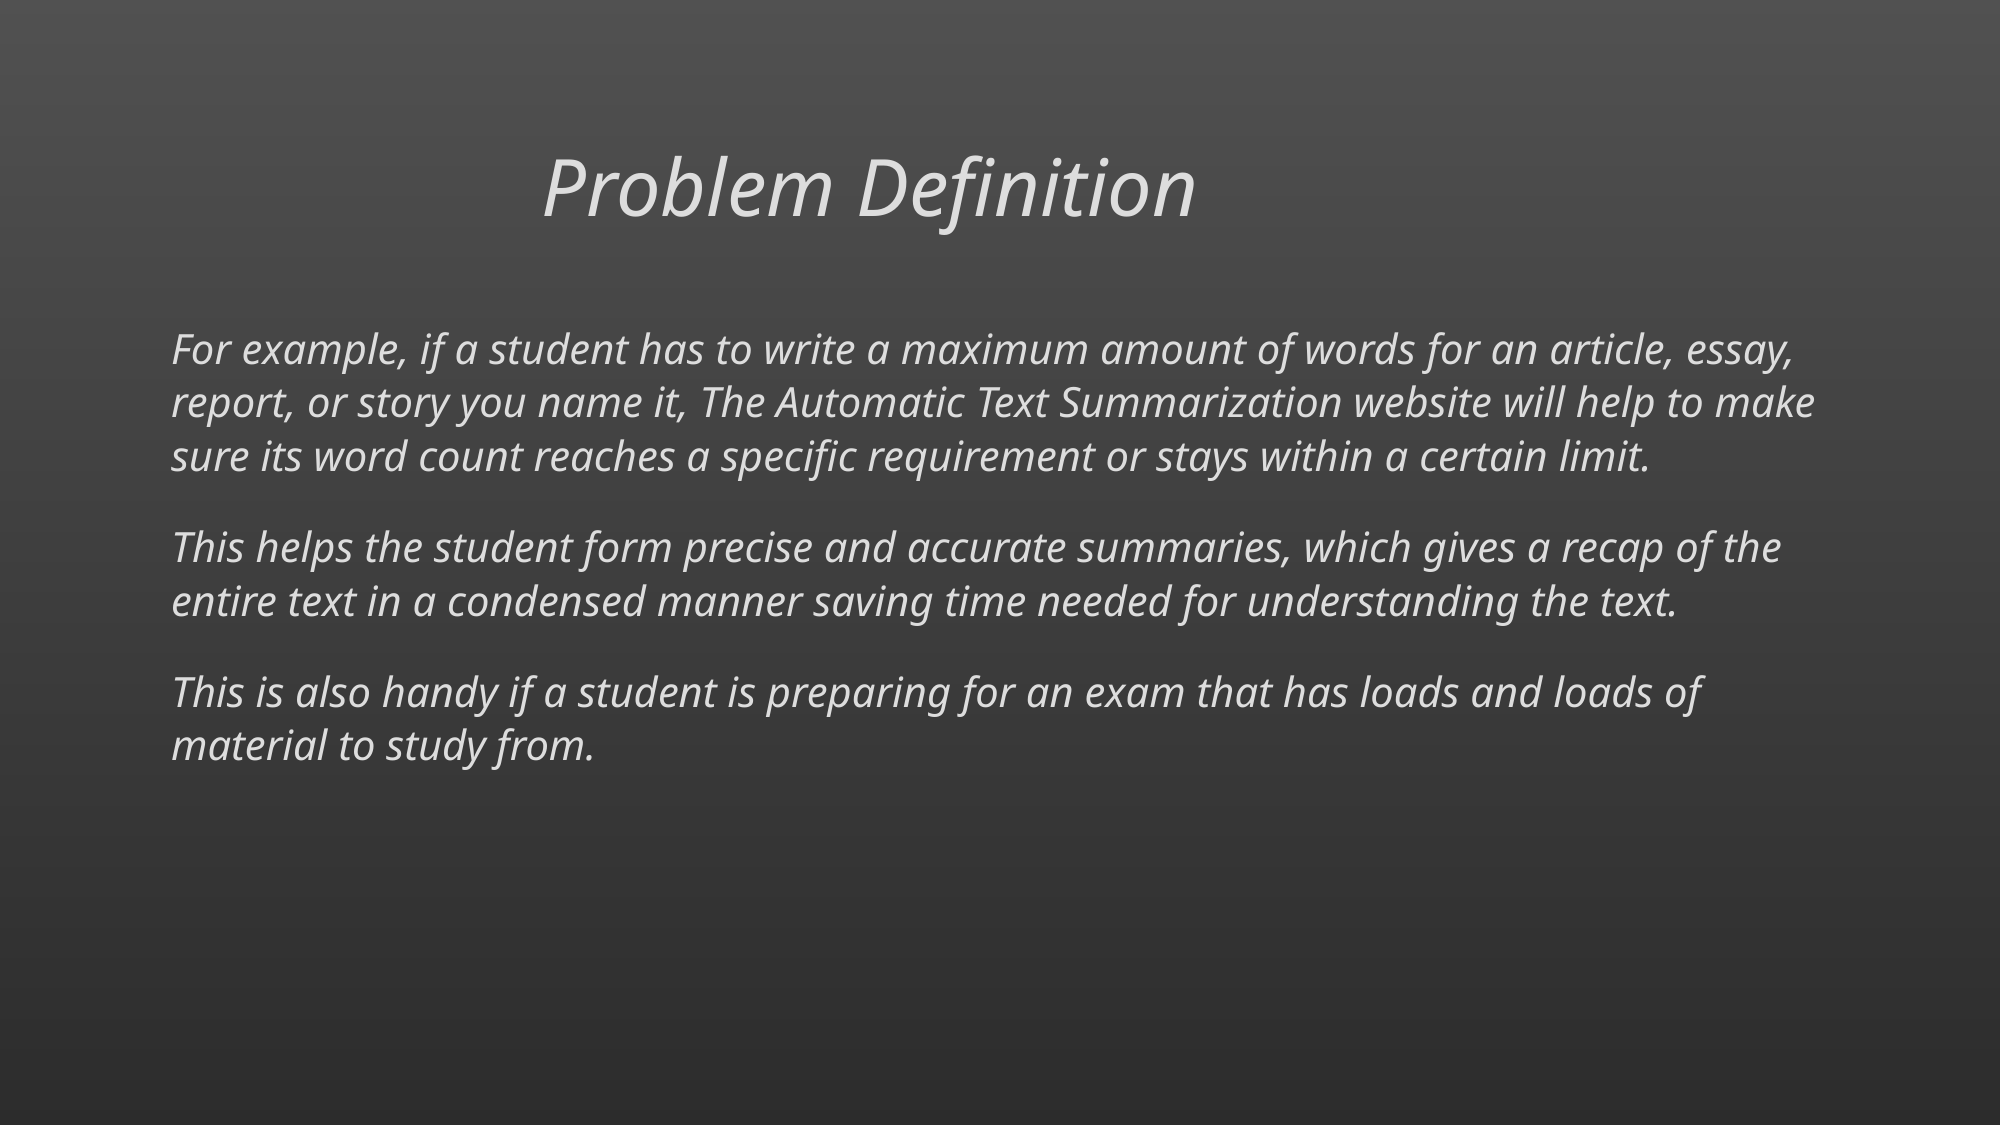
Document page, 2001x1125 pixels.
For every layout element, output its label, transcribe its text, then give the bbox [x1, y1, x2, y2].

title Problem Definition [76, 100, 1802, 282]
list For example, if a student has to write a maximum amount of words for an article, essay, report, or story you name it, The Automatic Text Summarization website will help to make sure its word count reaches a specific requirement or stays within a certain limit. This helps the student form precise and accurate summaries, which gives a recap of the entire text in a condensed manner saving time needed for understanding the text. This is also handy if a student is preparing for an exam that has loads and loads of material to study from. [149, 311, 1849, 993]
